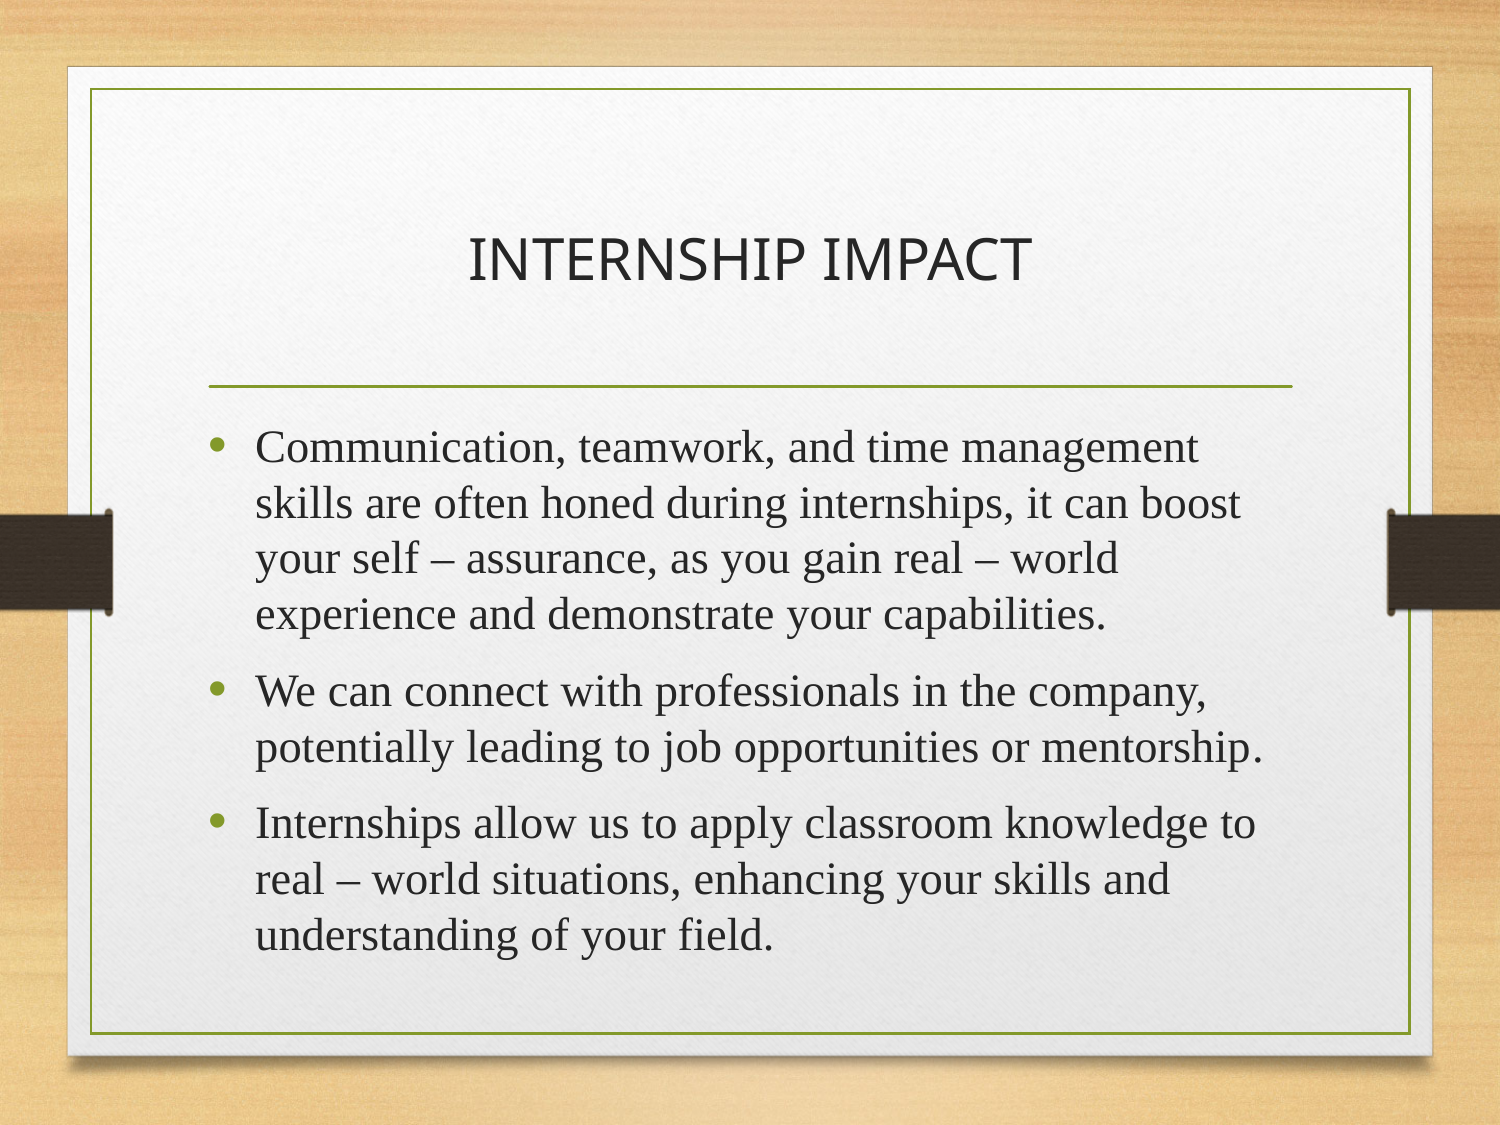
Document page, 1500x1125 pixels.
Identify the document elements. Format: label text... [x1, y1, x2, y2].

title INTERNSHIP IMPACT [193, 150, 1309, 365]
picture [0, 0, 1500, 1125]
list Communication, teamwork, and time management skills are often honed during internships, it can boost your self – assurance, as you gain real – world experience and demonstrate your capabilities. We can connect with professionals in the company, potentially leading to job opportunities or mentorship. Internships allow us to apply classroom knowledge to real – world situations, enhancing your skills and understanding of your field. [193, 408, 1309, 974]
